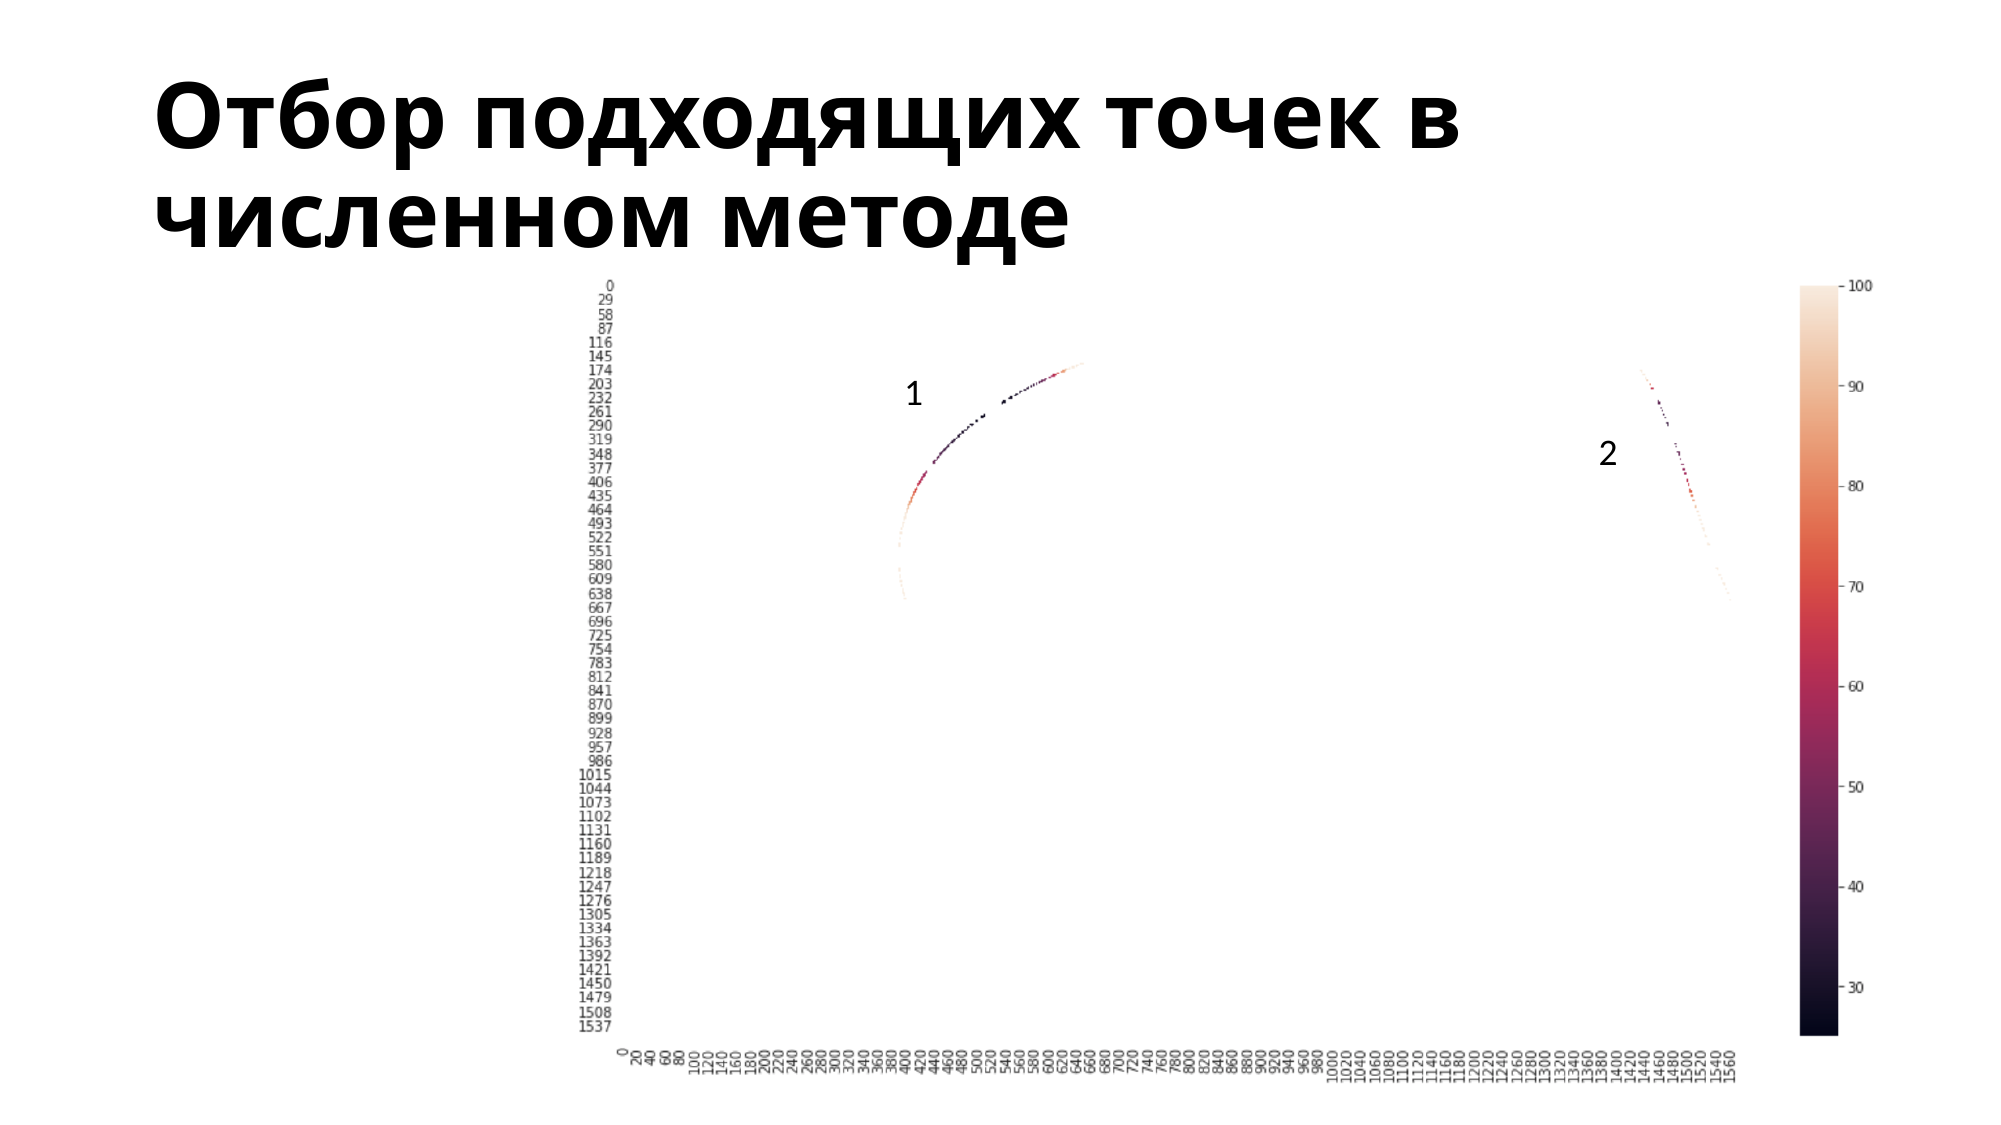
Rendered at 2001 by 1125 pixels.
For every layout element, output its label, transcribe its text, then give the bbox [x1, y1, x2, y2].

picture [509, 270, 1887, 1097]
title Отбор подходящих точек в численном методе [137, 59, 1863, 278]
